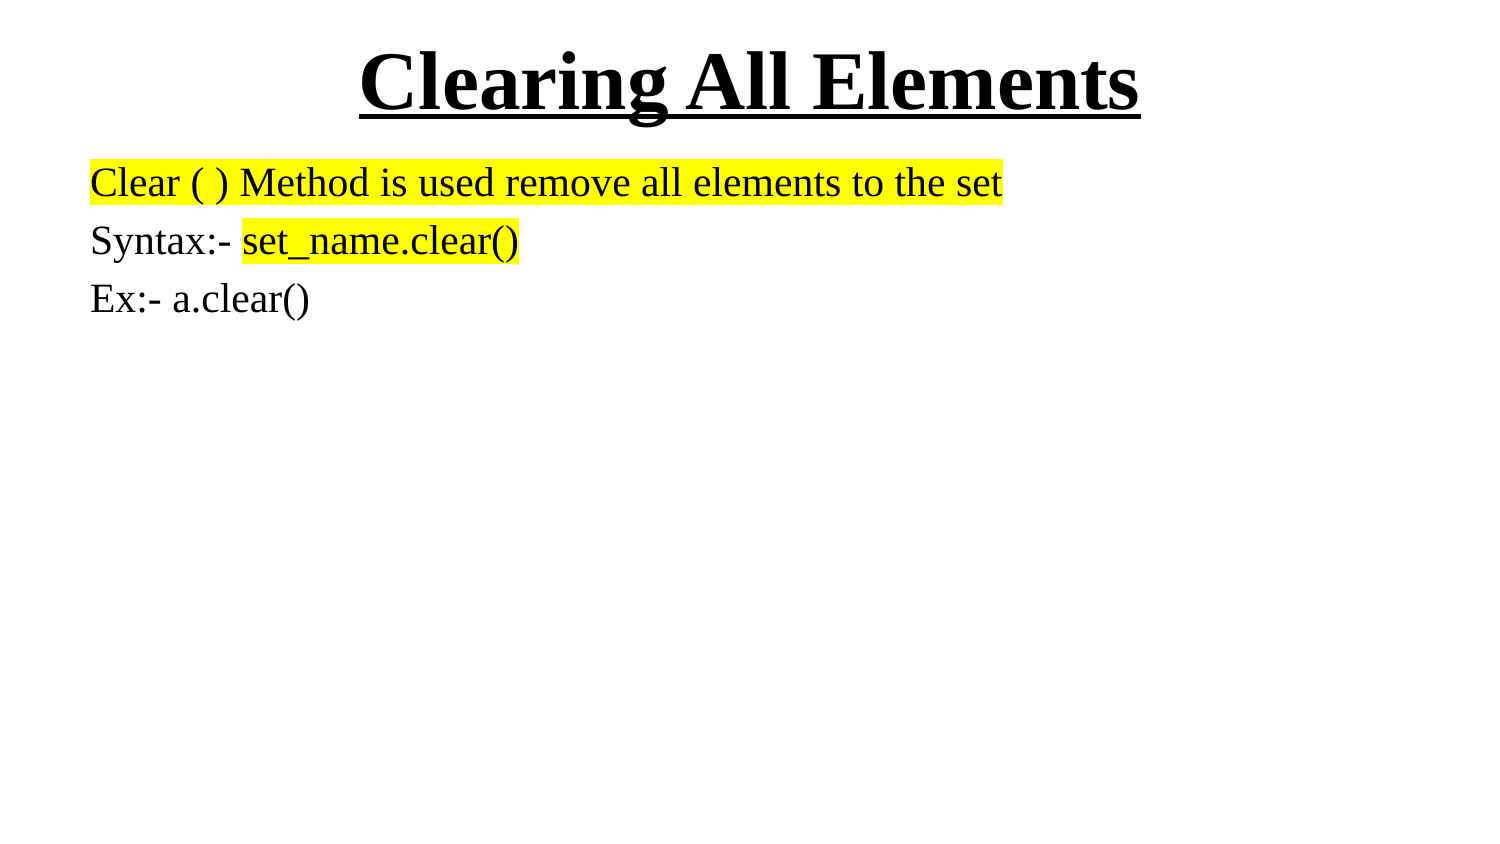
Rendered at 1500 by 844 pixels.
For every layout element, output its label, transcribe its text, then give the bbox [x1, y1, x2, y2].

list Clear ( ) Method is used remove all elements to the set Syntax:- set_name.clear() Ex:- a.clear() [75, 146, 1425, 704]
title Clearing All Elements [75, 6, 1425, 146]
